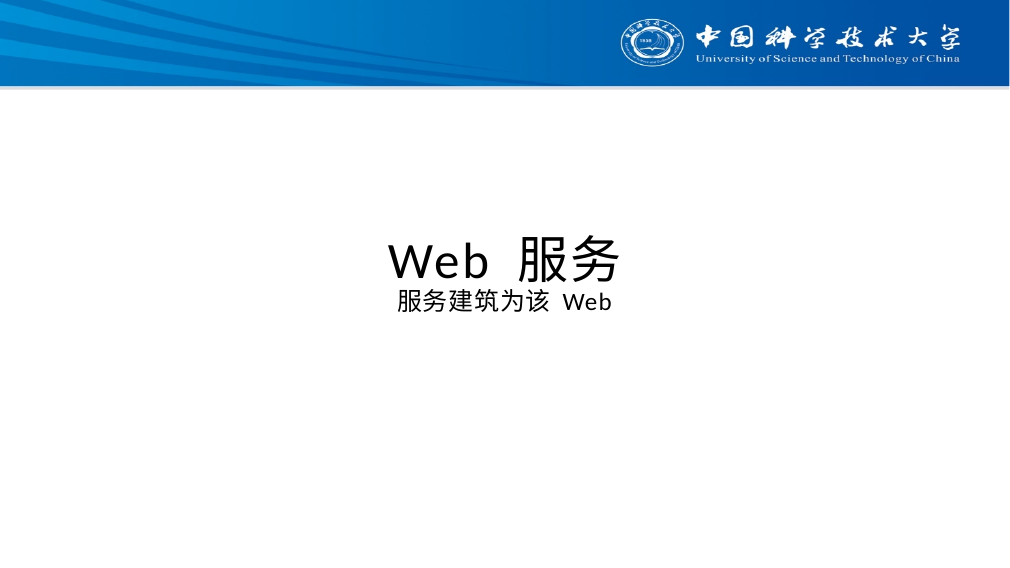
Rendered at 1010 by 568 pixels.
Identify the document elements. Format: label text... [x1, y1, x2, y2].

text_box Web 服务 服务建筑为该 Web [322, 227, 687, 316]
picture [0, 0, 1010, 568]
